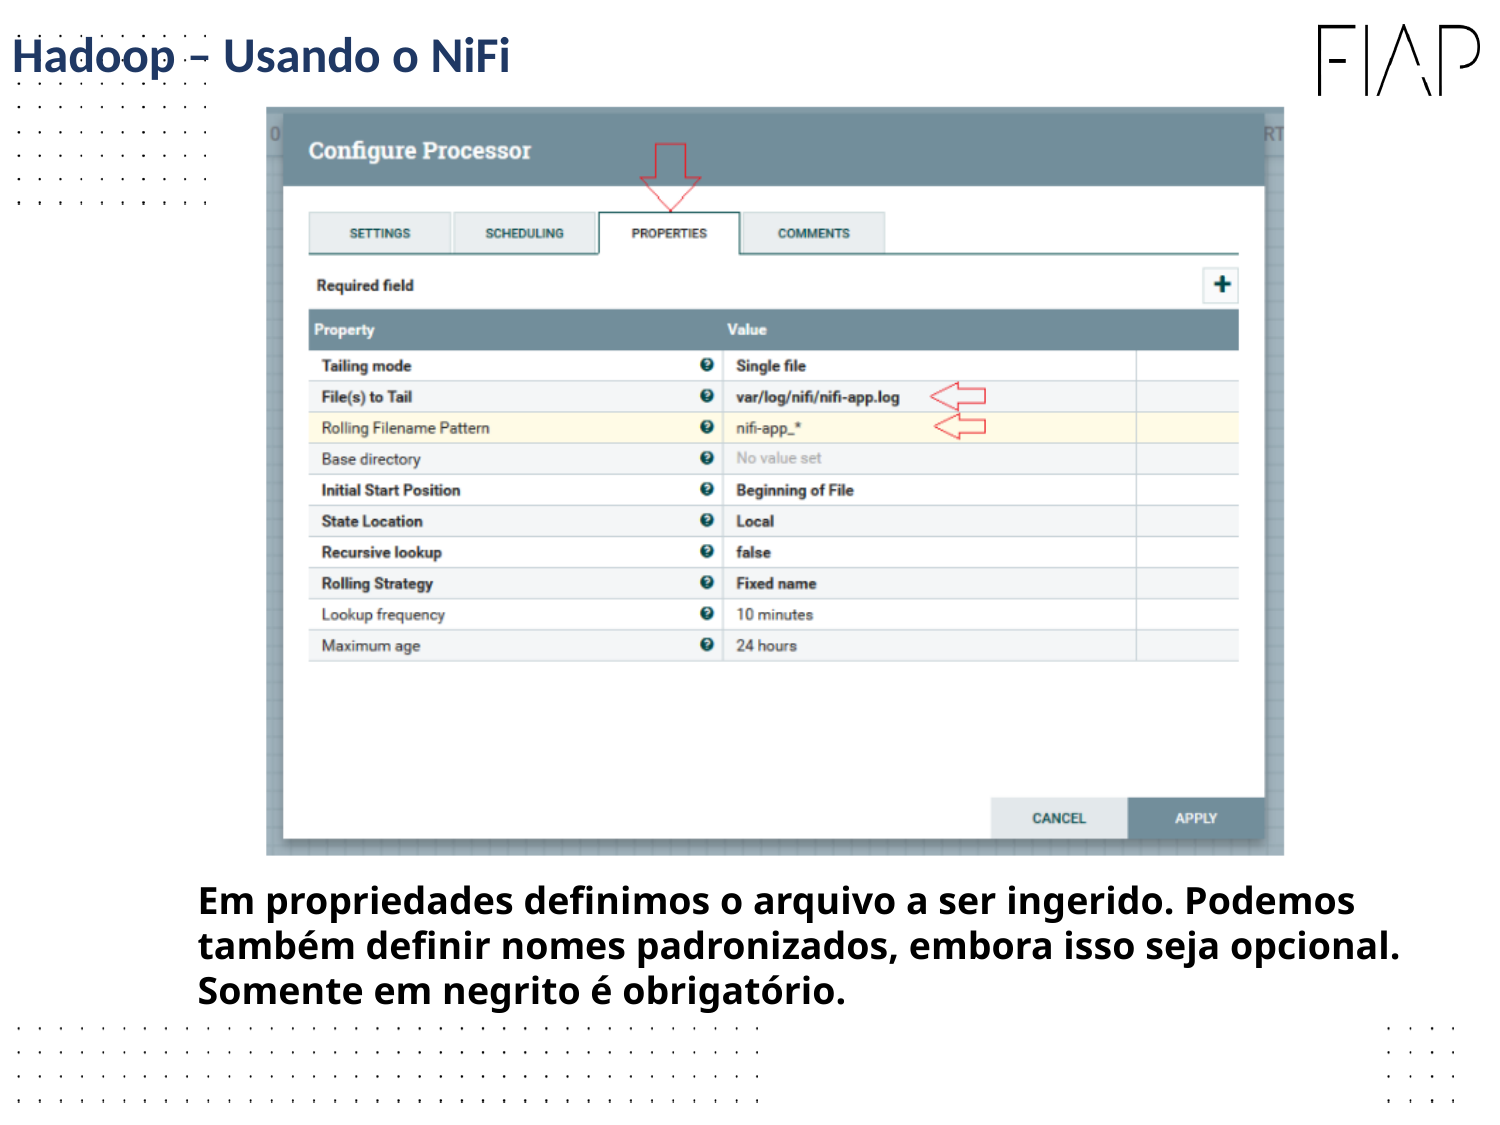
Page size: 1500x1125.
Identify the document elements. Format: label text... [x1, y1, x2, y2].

picture [1383, 1065, 1454, 1103]
text_box Hadoop – Usando o NiFi [0, 16, 769, 89]
picture [17, 1025, 758, 1103]
picture [17, 89, 206, 205]
text_box Em propriedades definimos o arquivo a ser ingerido. Podemos também definir nomes padronizados, embora isso seja opcional. Somente em negrito é obrigatório. [182, 869, 1500, 1065]
picture [240, 76, 1297, 870]
picture [1318, 24, 1480, 96]
